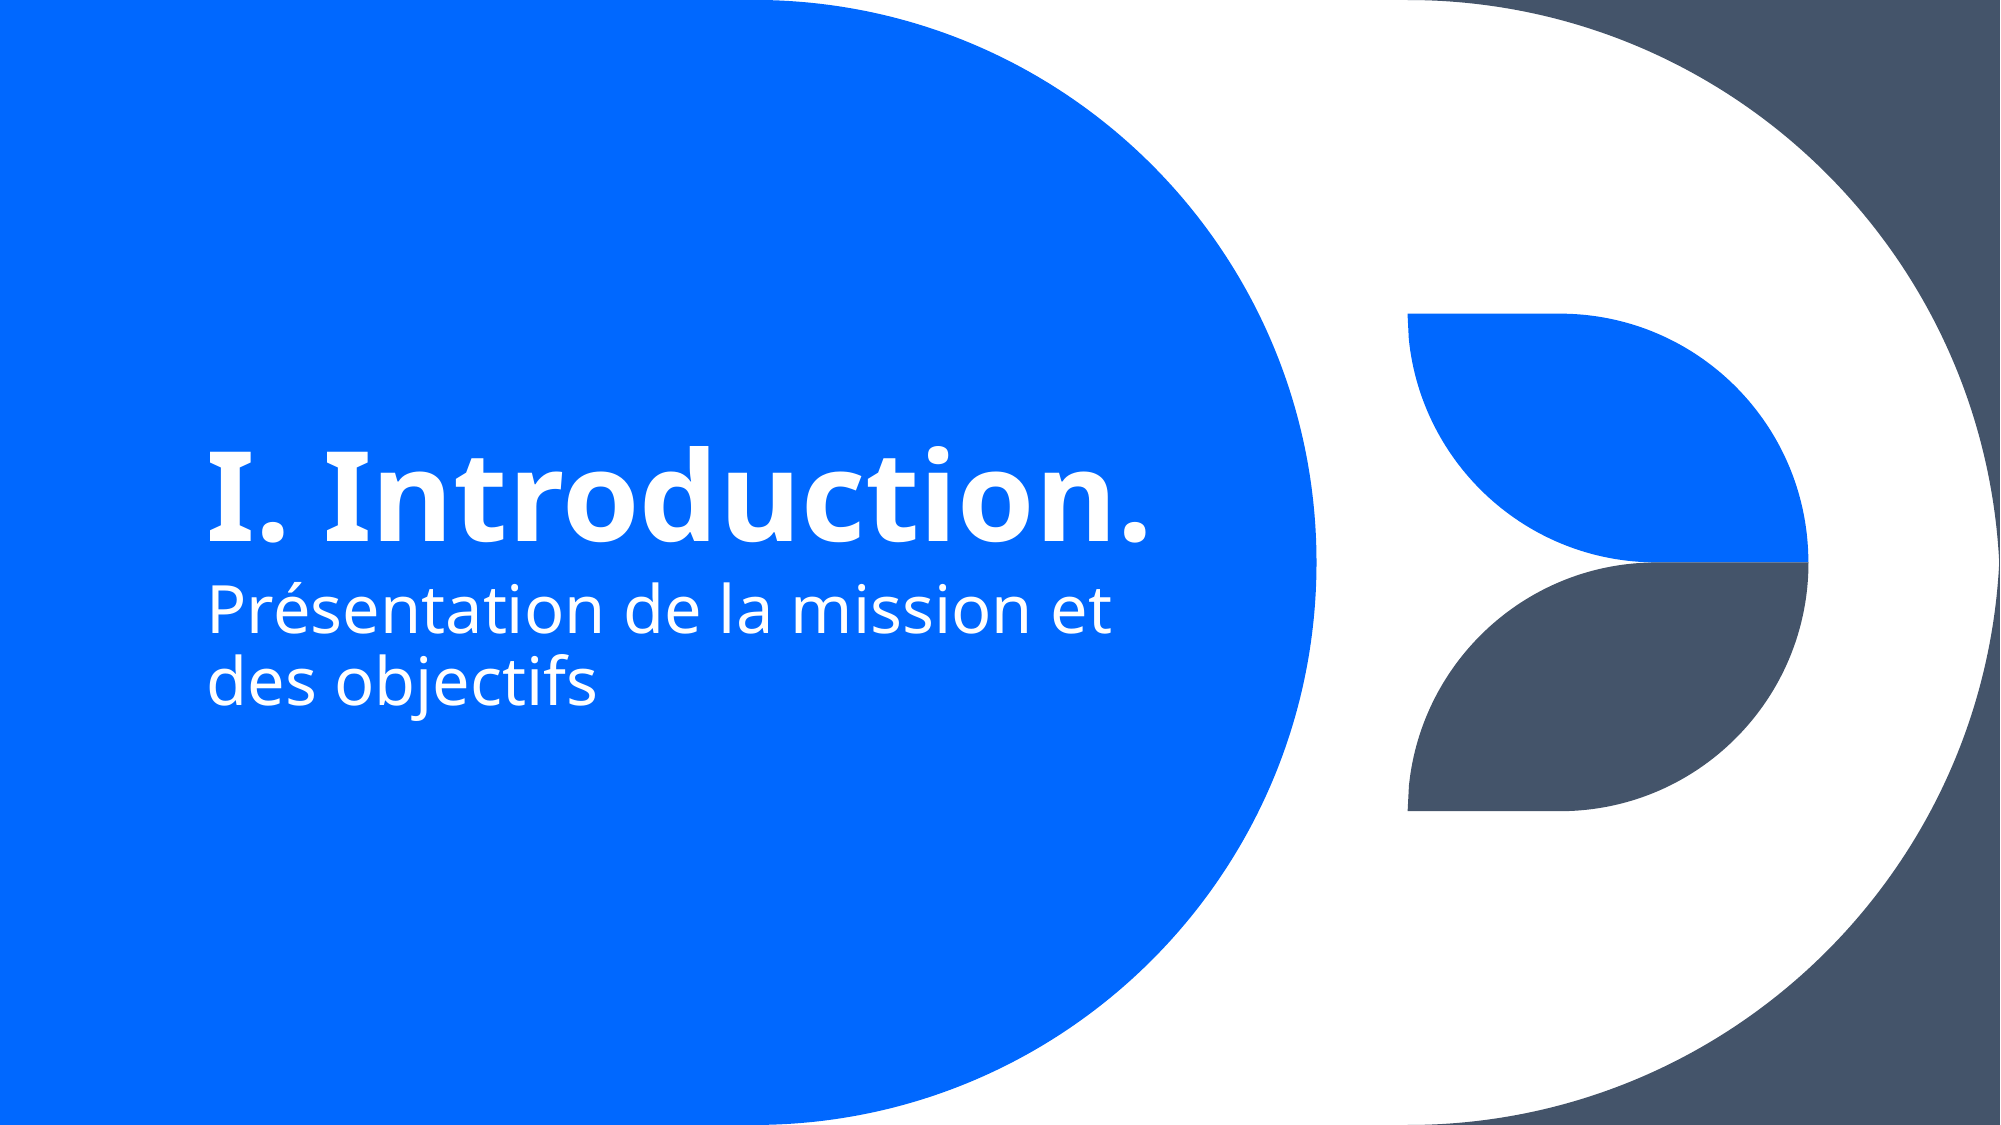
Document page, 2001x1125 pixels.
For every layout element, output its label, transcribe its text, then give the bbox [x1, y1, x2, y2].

title I. Introduction. [191, 29, 1198, 566]
subtitle Présentation de la mission et des objectifs [191, 572, 1217, 723]
